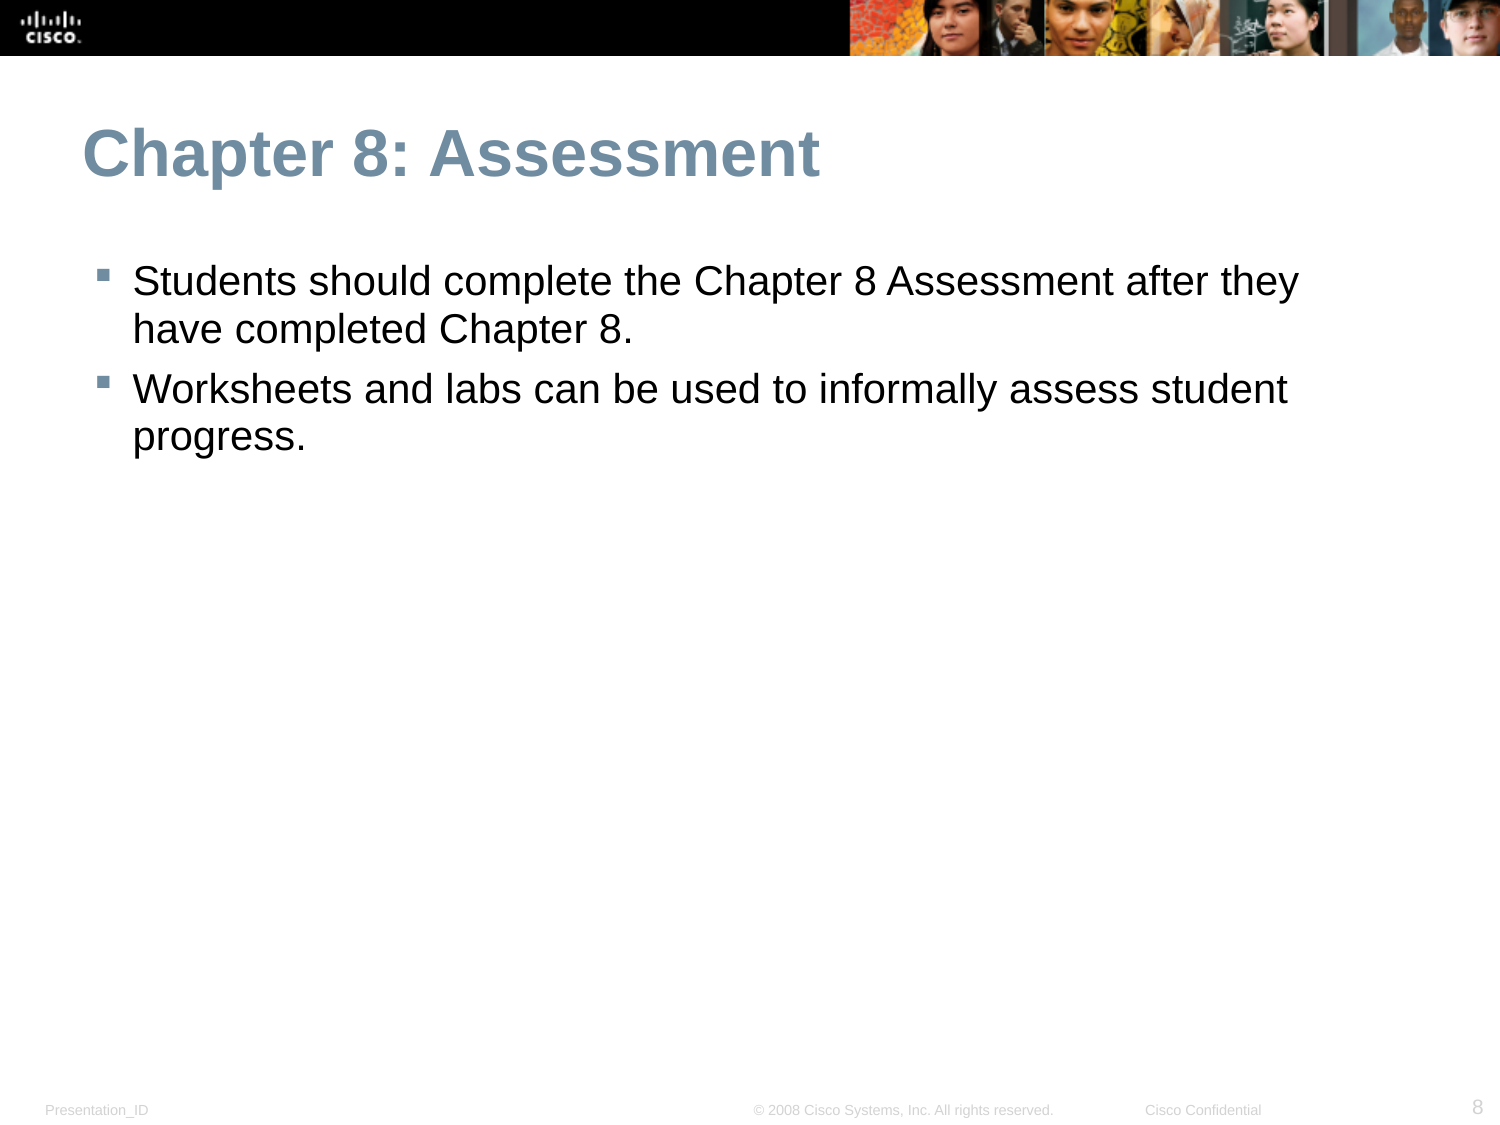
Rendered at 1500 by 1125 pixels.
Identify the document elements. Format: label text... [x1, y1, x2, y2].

picture [0, 0, 1500, 56]
title Chapter 8: Assessment [69, 59, 1406, 198]
list Students should complete the Chapter 8 Assessment after they have completed Chapter 8. Worksheets and labs can be used to informally assess student progress. [80, 251, 1412, 848]
